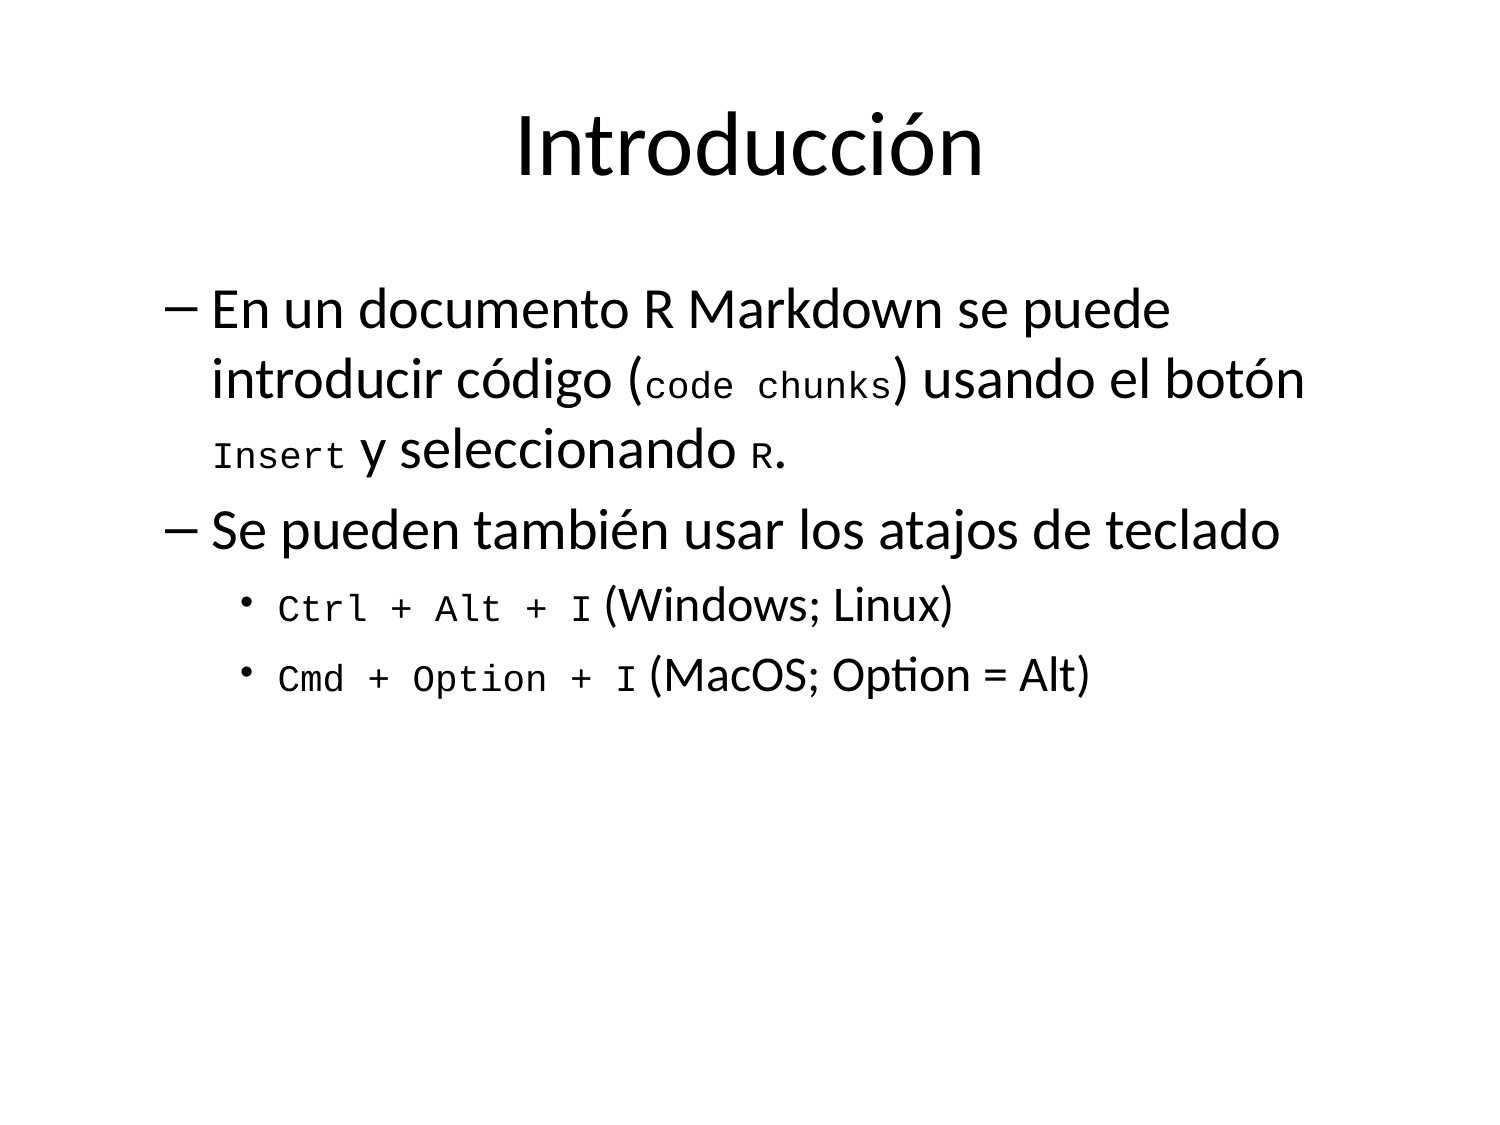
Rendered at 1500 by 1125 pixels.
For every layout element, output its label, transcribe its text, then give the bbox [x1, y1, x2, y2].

list En un documento R Markdown se puede introducir código (code chunks) usando el botón Insert y seleccionando R. Se pueden también usar los atajos de teclado Ctrl + Alt + I (Windows; Linux) Cmd + Option + I (MacOS; Option = Alt) [75, 262, 1425, 1005]
title Introducción [75, 45, 1425, 233]
